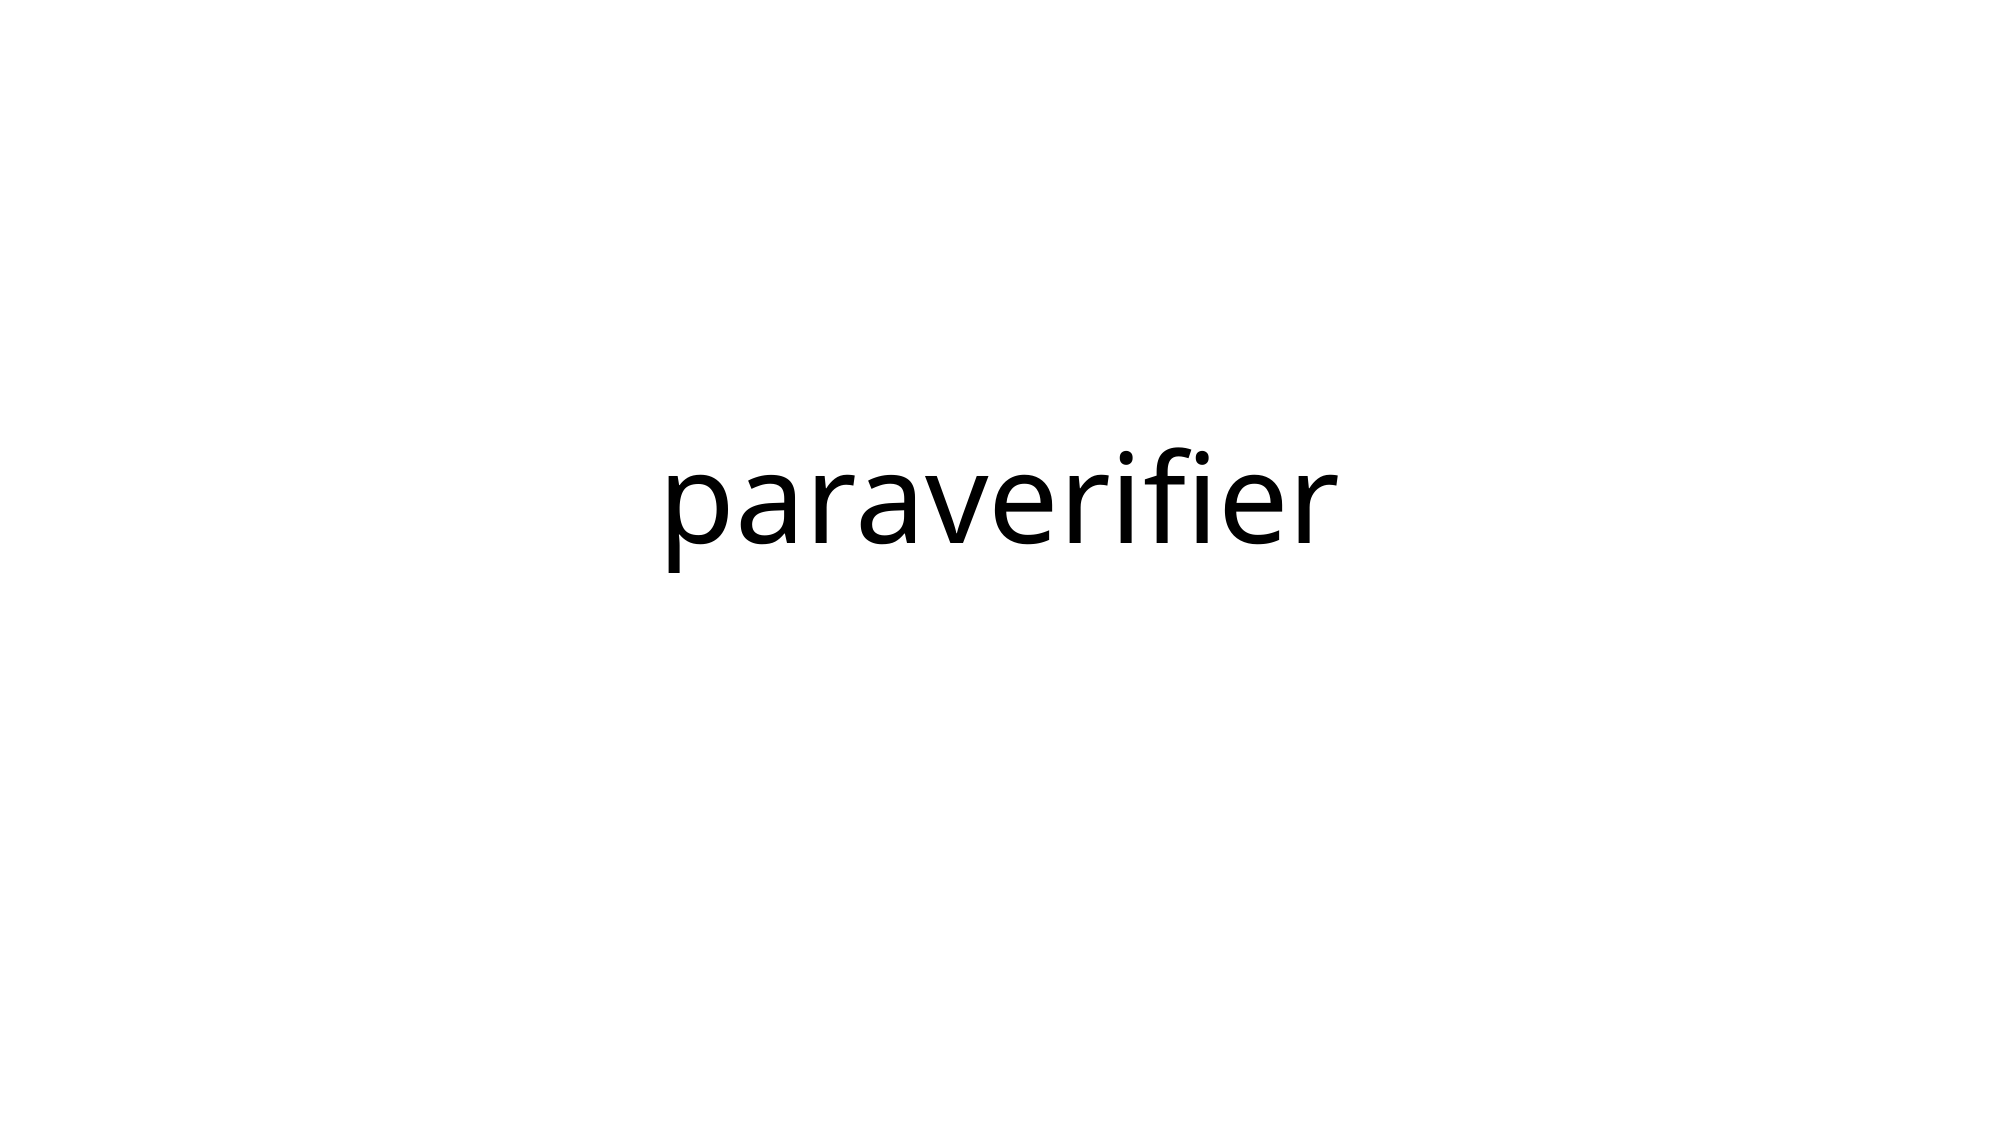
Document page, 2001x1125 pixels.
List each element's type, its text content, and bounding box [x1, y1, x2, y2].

title paraverifier [249, 217, 1750, 576]
